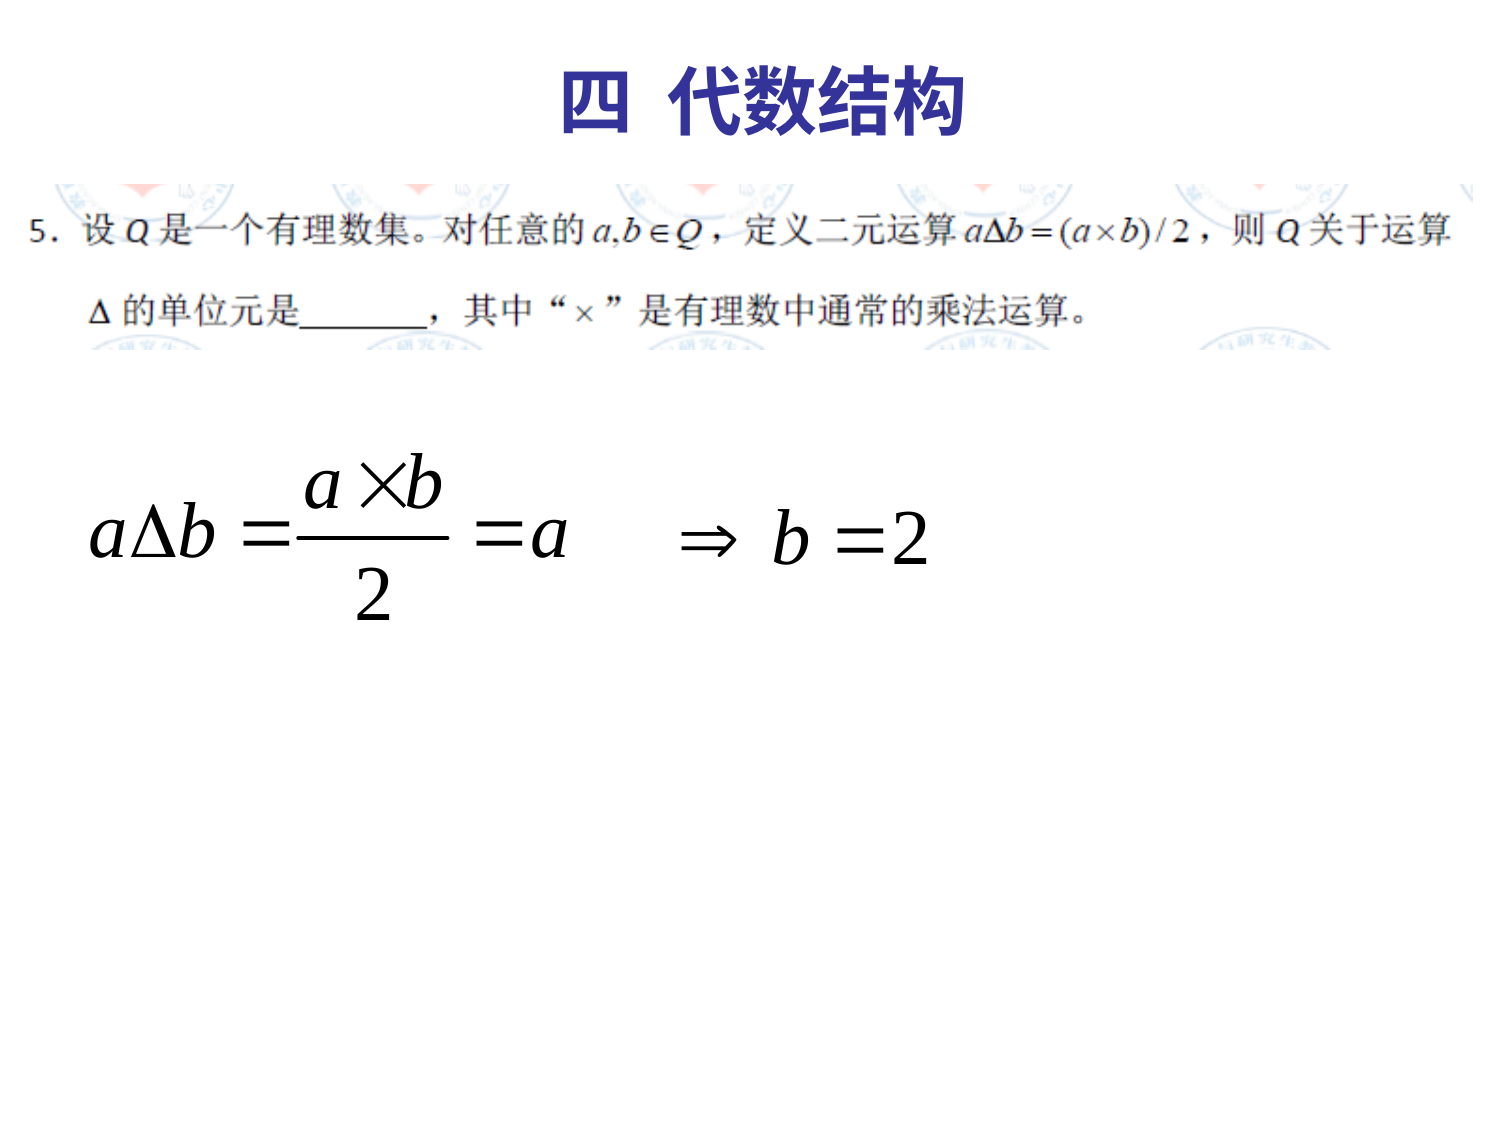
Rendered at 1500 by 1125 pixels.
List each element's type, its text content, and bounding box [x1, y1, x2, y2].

picture [0, 184, 1474, 350]
text_box 四 代数结构 [88, 46, 1439, 182]
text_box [668, 491, 946, 585]
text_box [76, 432, 584, 638]
